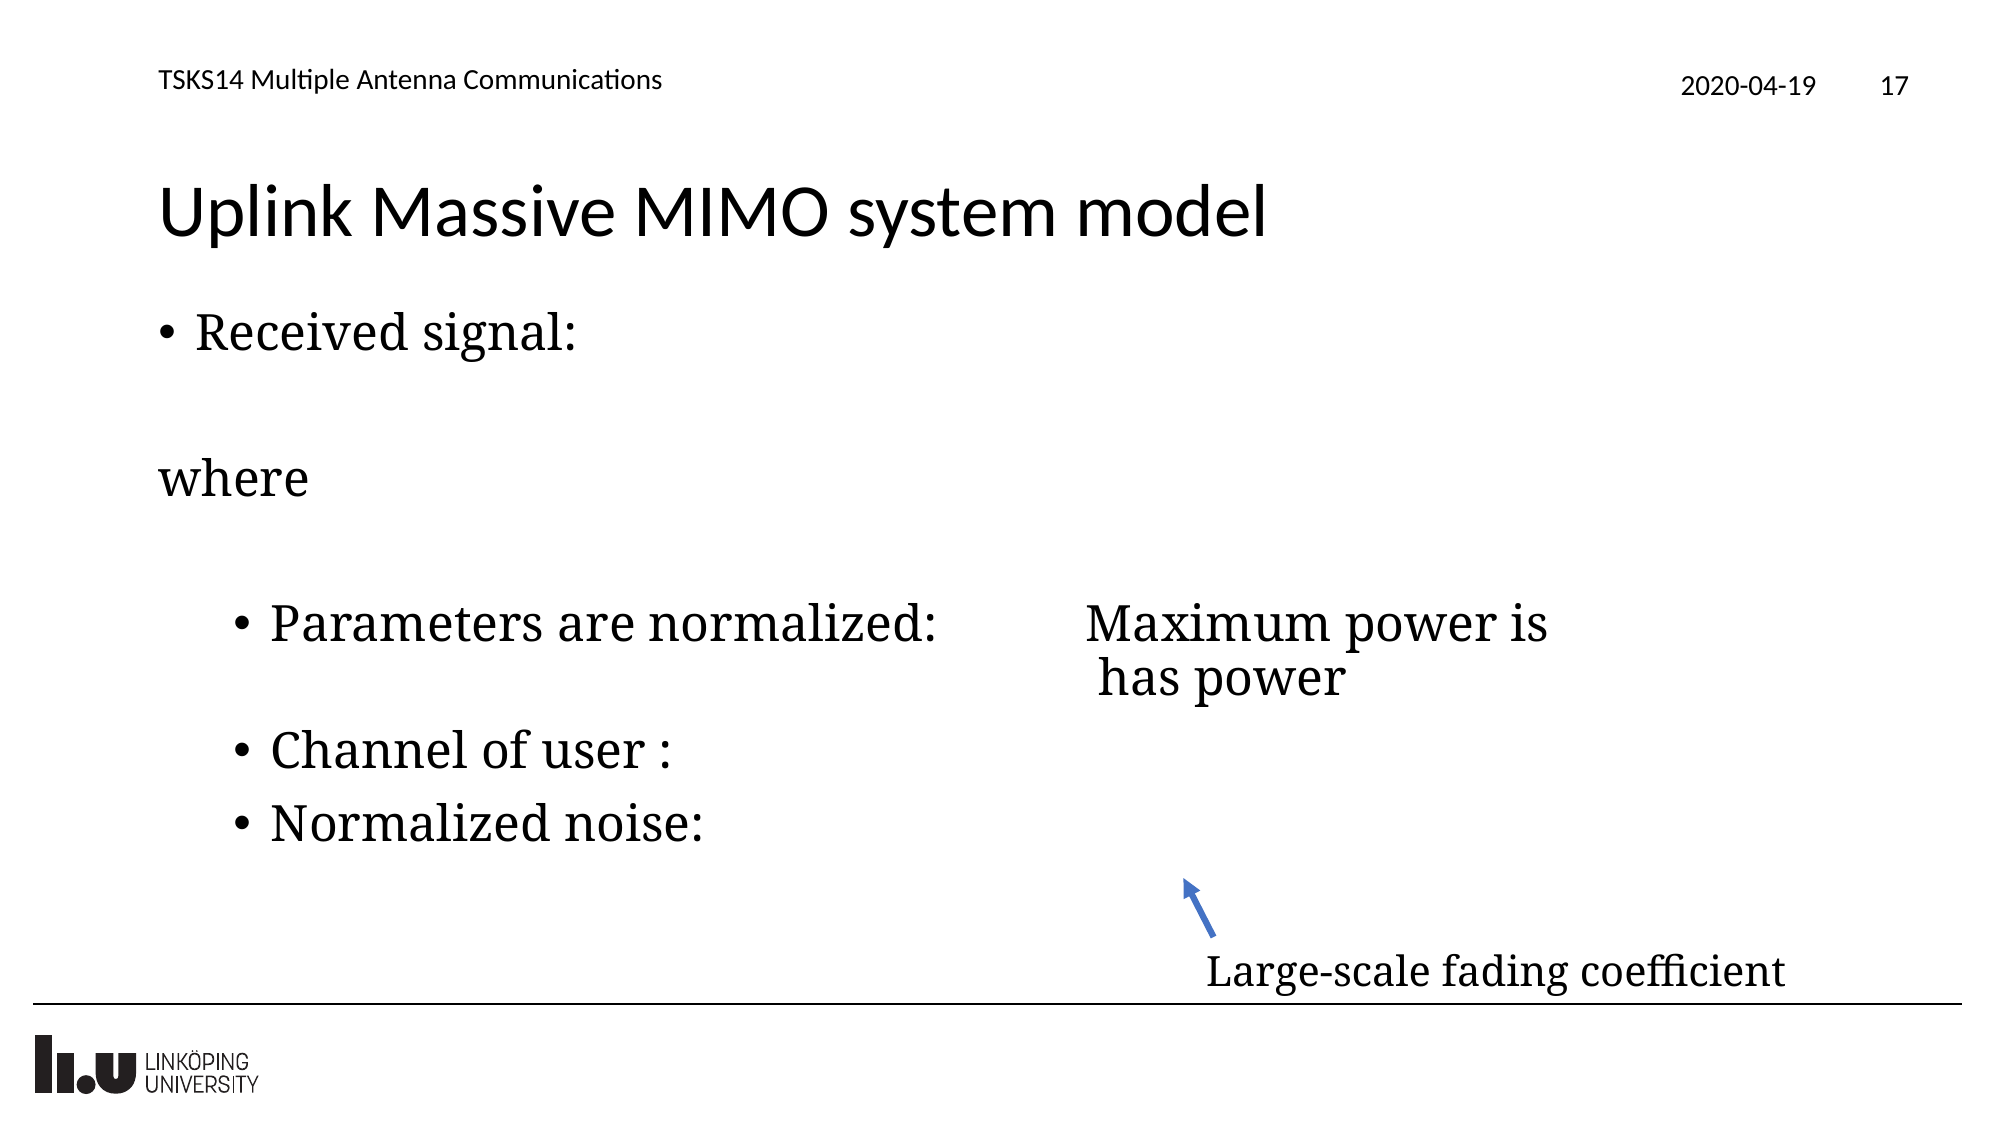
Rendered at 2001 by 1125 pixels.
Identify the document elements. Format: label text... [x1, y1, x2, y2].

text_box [1183, 877, 1214, 937]
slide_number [1518, 59, 1802, 103]
title Uplink Massive MIMO system model [143, 163, 1924, 301]
slide_number 17 [1802, 59, 1924, 103]
text_box Large-scale fading coefficient [1191, 937, 1801, 1002]
footer TSKS14 Multiple Antenna Communications [143, 59, 1484, 103]
